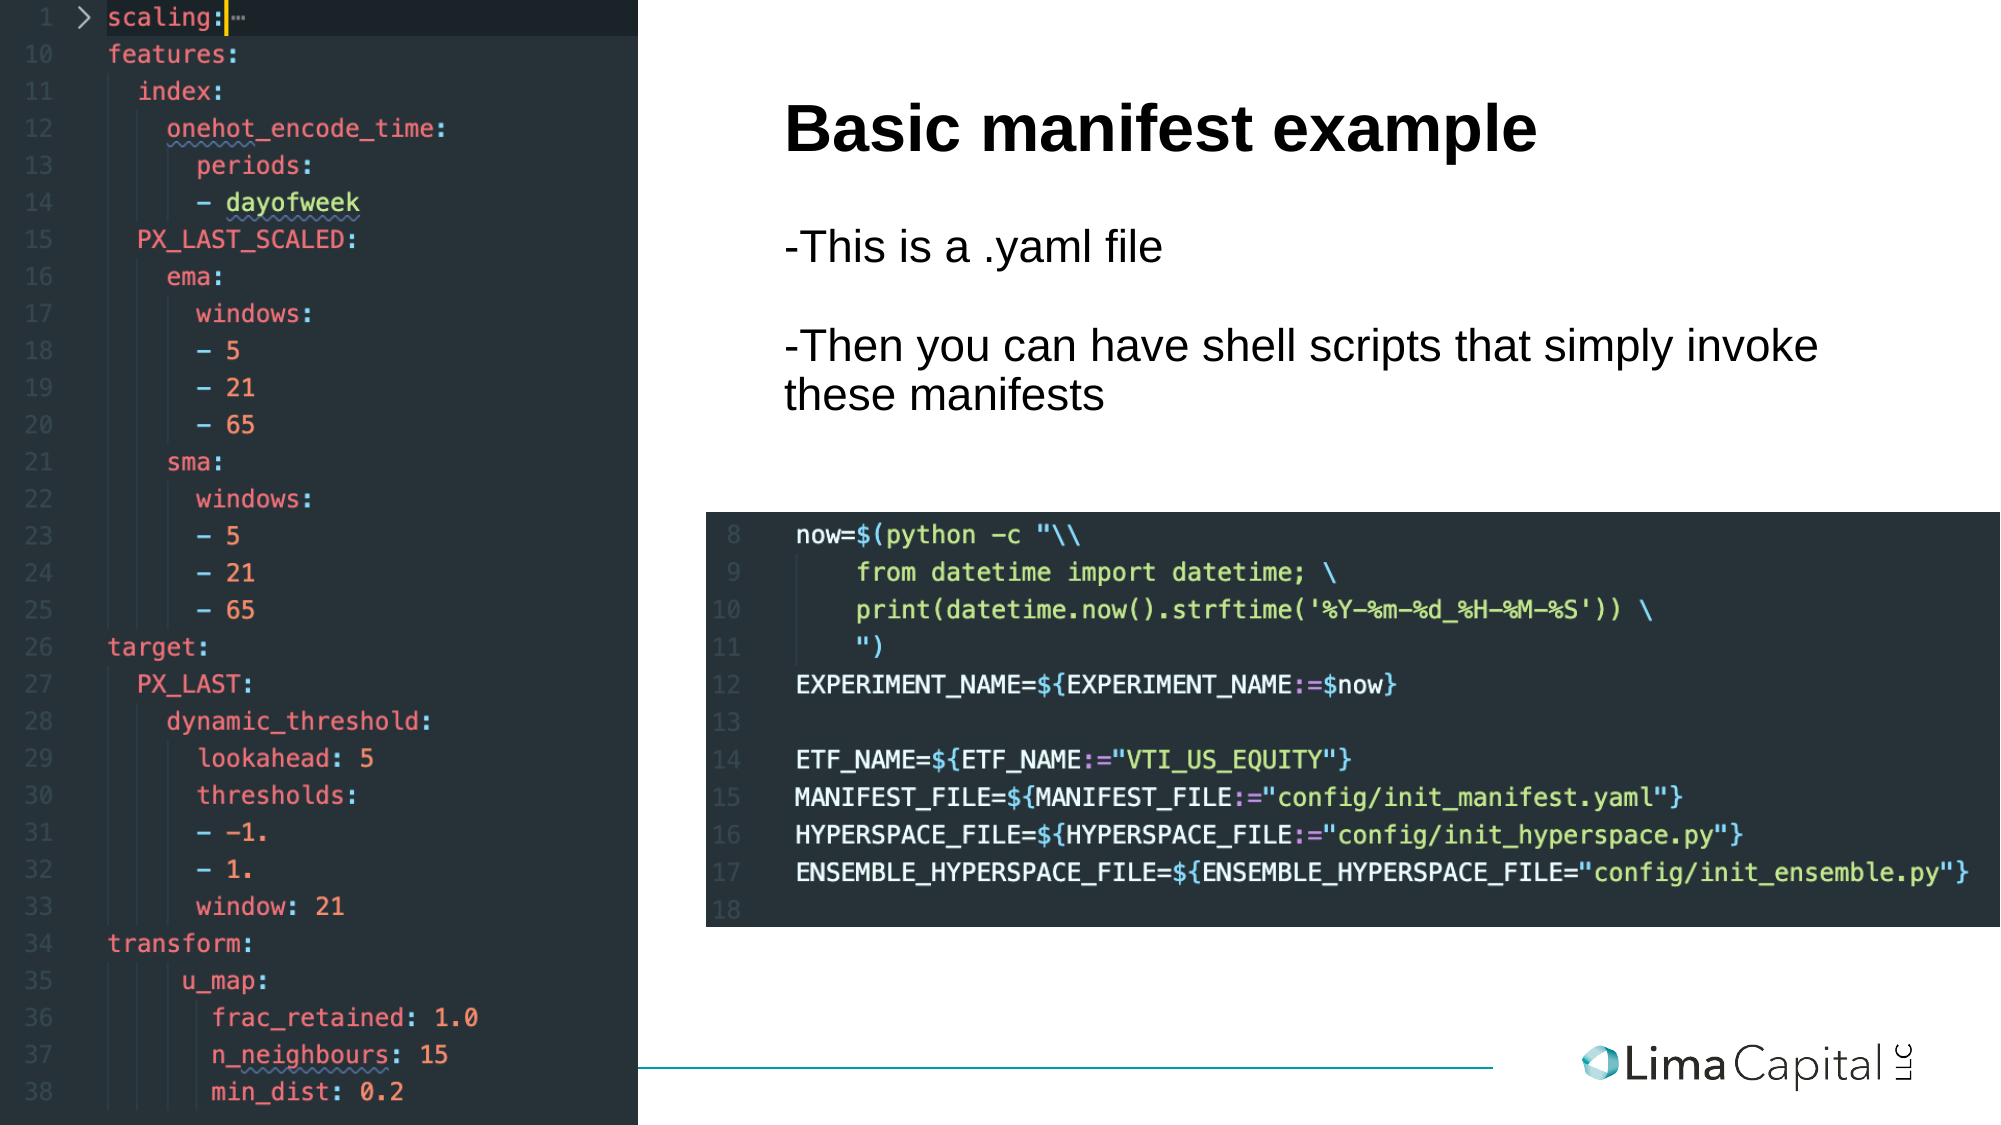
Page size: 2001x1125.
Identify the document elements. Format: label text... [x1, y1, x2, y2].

picture [1582, 1038, 1925, 1092]
text_box -This is a .yaml file -Then you can have shell scripts that simply invoke these manifests [769, 215, 1950, 510]
picture [0, 0, 638, 1125]
title Basic manifest example [769, 86, 1886, 184]
picture [705, 512, 2000, 928]
